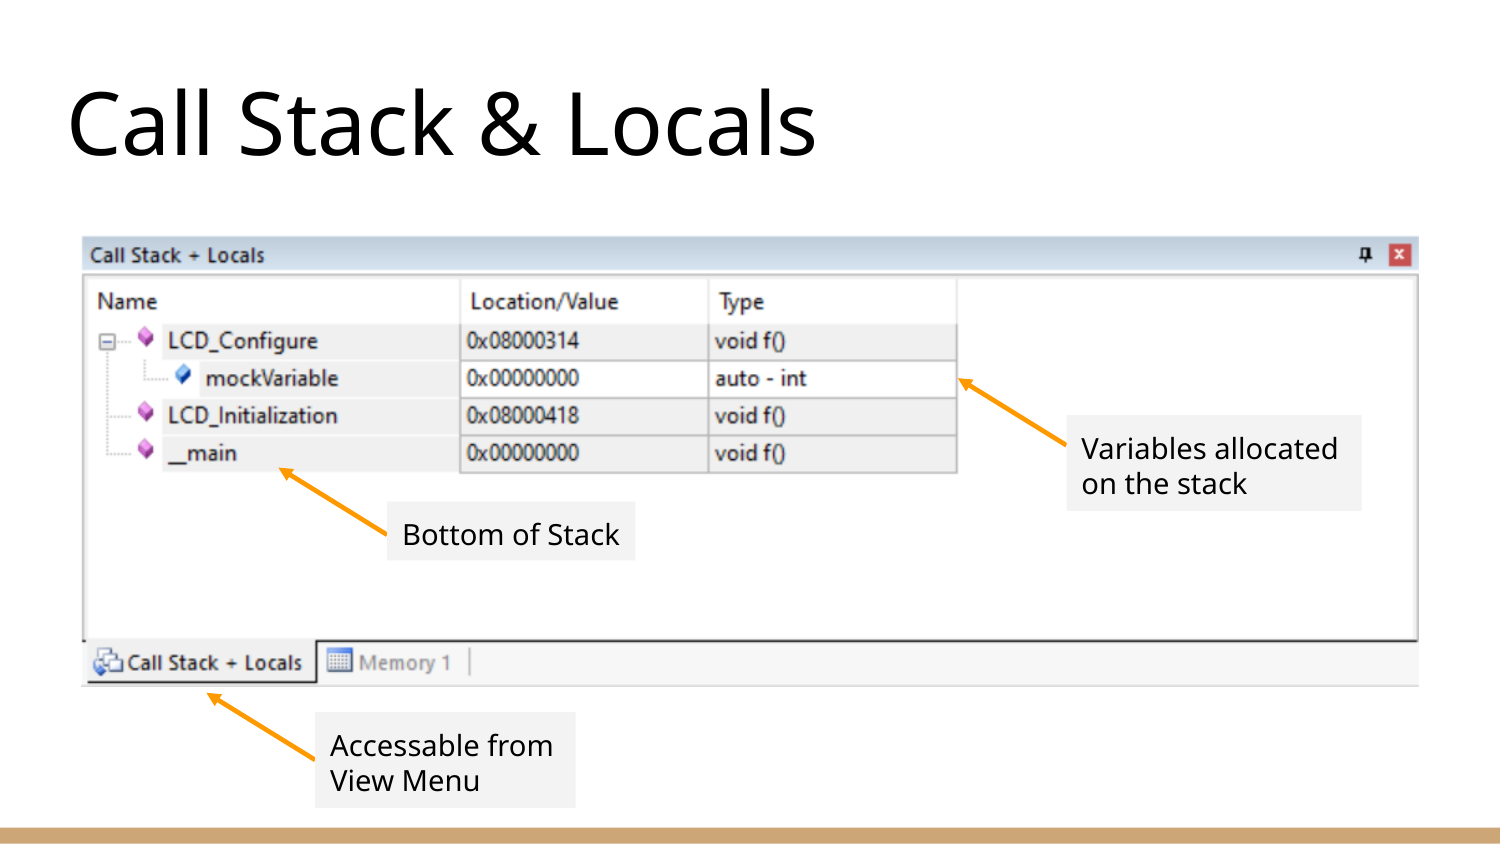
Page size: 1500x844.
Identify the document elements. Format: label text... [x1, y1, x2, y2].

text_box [278, 467, 388, 536]
text_box Accessable from View Menu [315, 712, 576, 808]
title Call Stack & Locals [51, 51, 1449, 189]
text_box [206, 692, 316, 761]
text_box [957, 377, 1067, 446]
picture [81, 230, 1419, 687]
